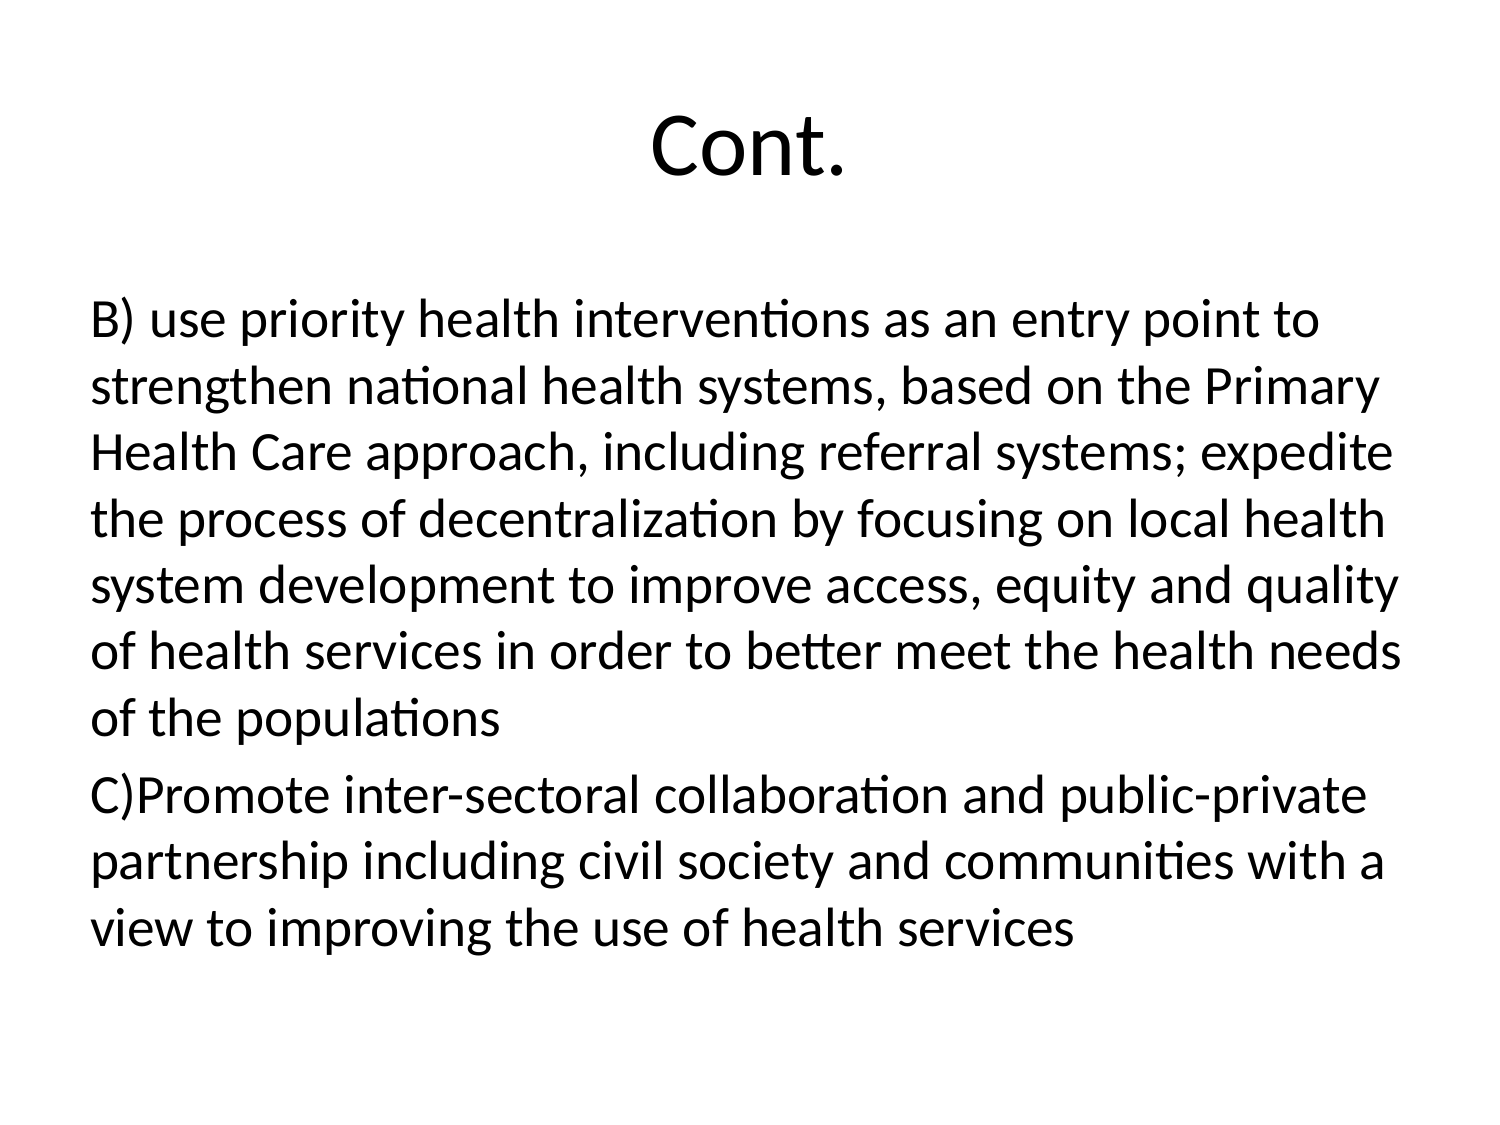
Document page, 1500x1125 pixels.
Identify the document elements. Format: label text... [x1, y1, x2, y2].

title Cont. [75, 45, 1425, 233]
list B) use priority health interventions as an entry point to strengthen national health systems, based on the Primary Health Care approach, including referral systems; expedite the process of decentralization by focusing on local health system development to improve access, equity and quality of health services in order to better meet the health needs of the populations C)Promote inter-sectoral collaboration and public-private partnership including civil society and communities with a view to improving the use of health services [75, 275, 1425, 1018]
